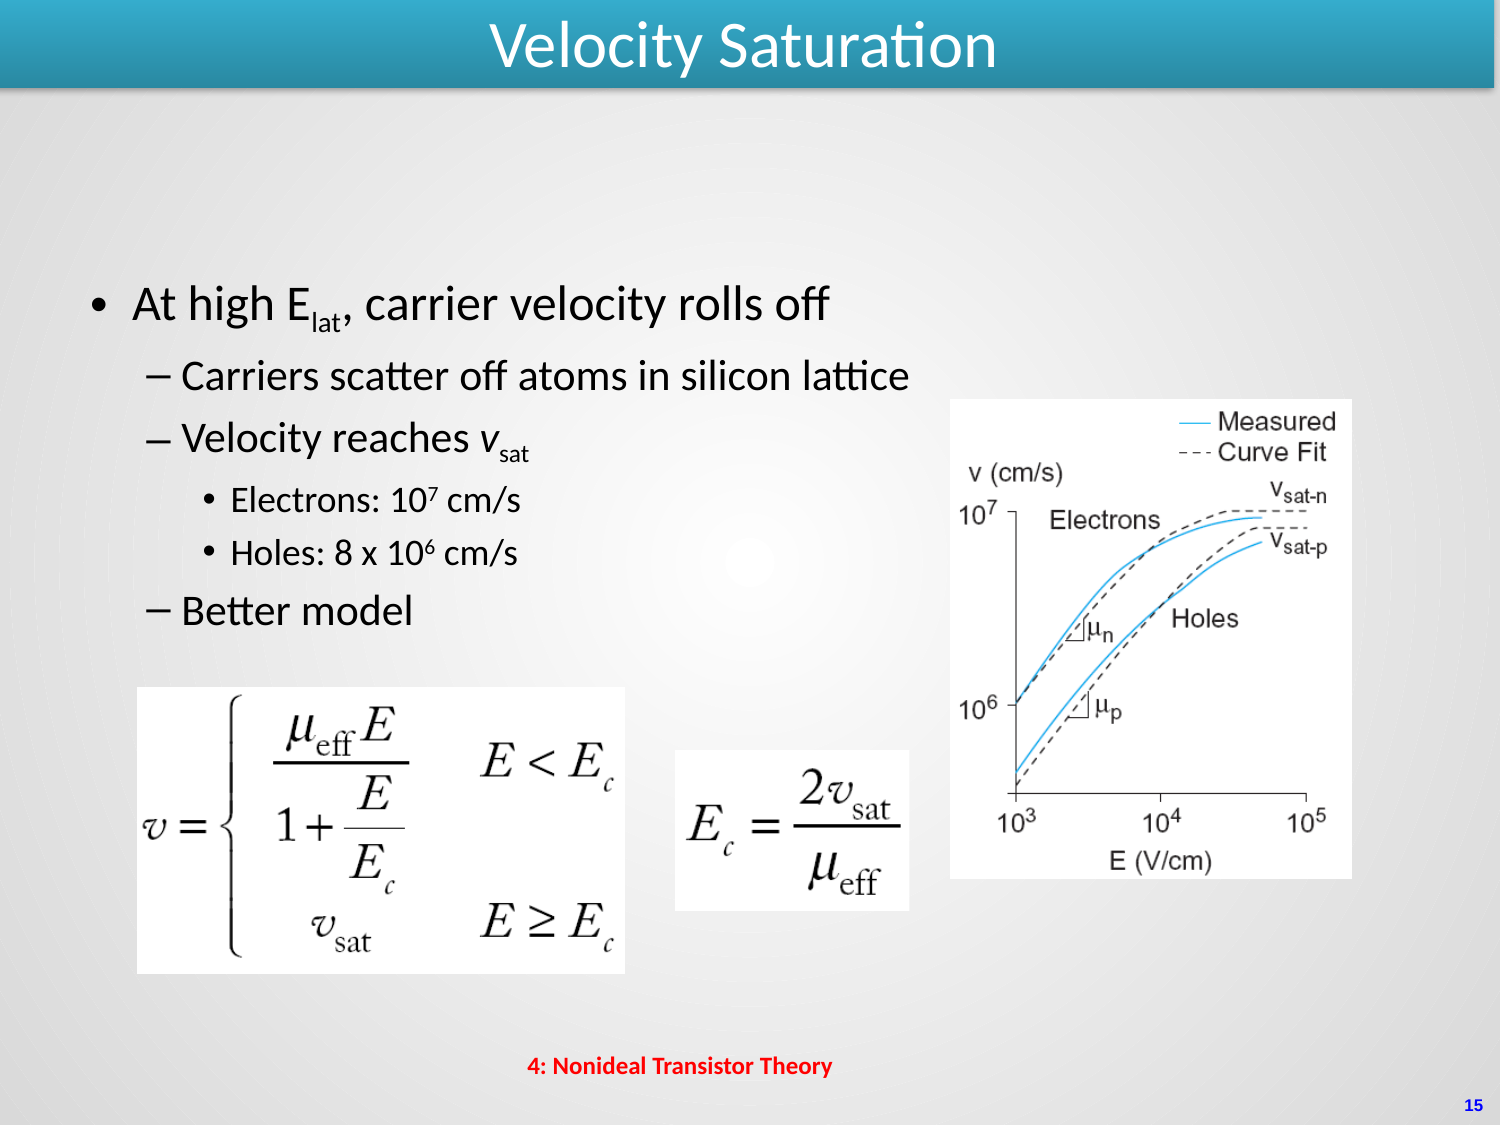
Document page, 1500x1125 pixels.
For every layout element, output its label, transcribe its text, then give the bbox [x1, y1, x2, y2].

picture [949, 399, 1352, 880]
slide_number 15 [1148, 1065, 1499, 1125]
footer 4: Nonideal Transistor Theory [512, 1042, 988, 1103]
list At high Elat, carrier velocity rolls off Carriers scatter off atoms in silicon lattice Velocity reaches vsat Electrons: 107 cm/s Holes: 8 x 106 cm/s Better model [75, 262, 1425, 1005]
picture [137, 687, 626, 974]
picture [674, 749, 910, 911]
text_box Velocity Saturation [0, 0, 1495, 88]
